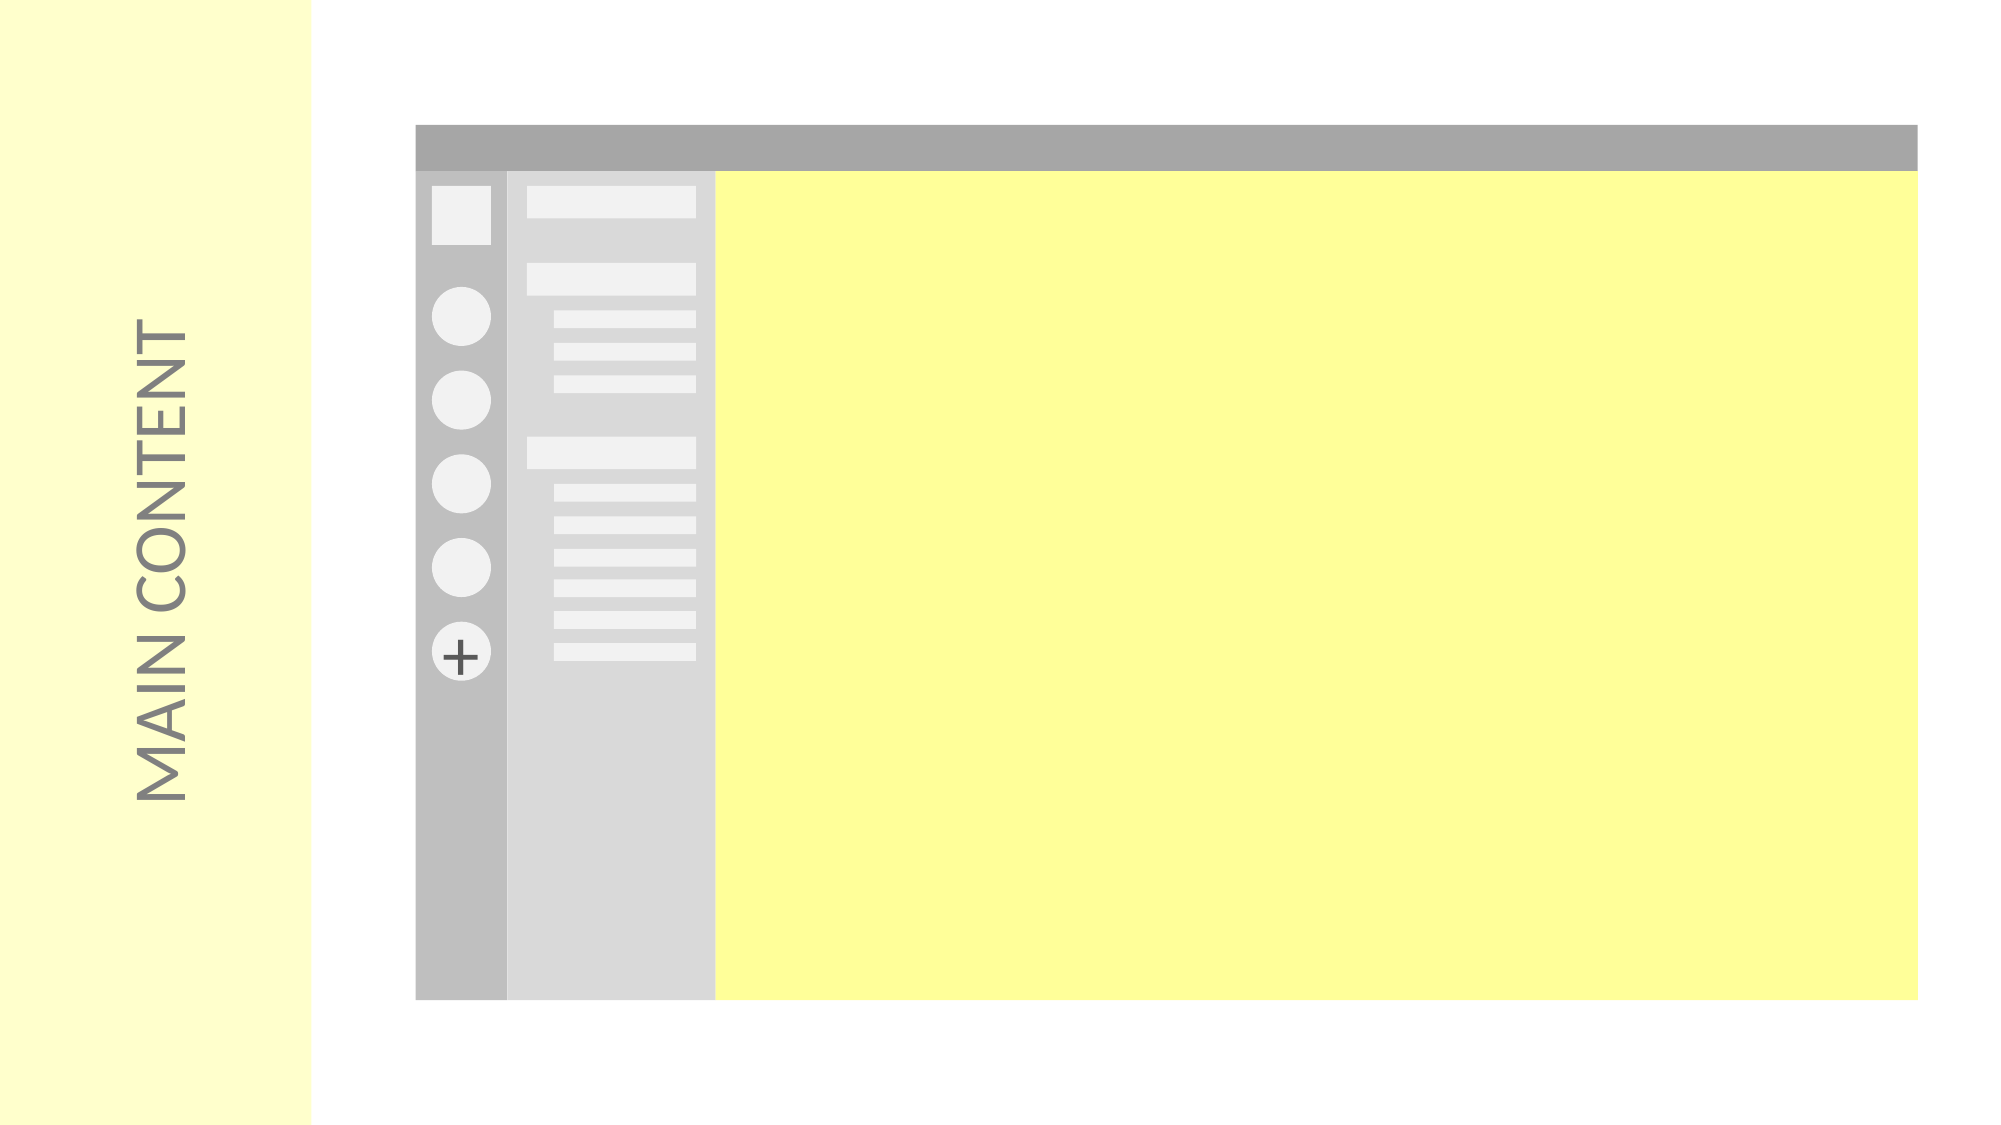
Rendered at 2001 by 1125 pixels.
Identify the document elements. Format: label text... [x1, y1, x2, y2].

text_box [415, 124, 1918, 1001]
text_box MAIN CONTENT [0, 0, 312, 1125]
